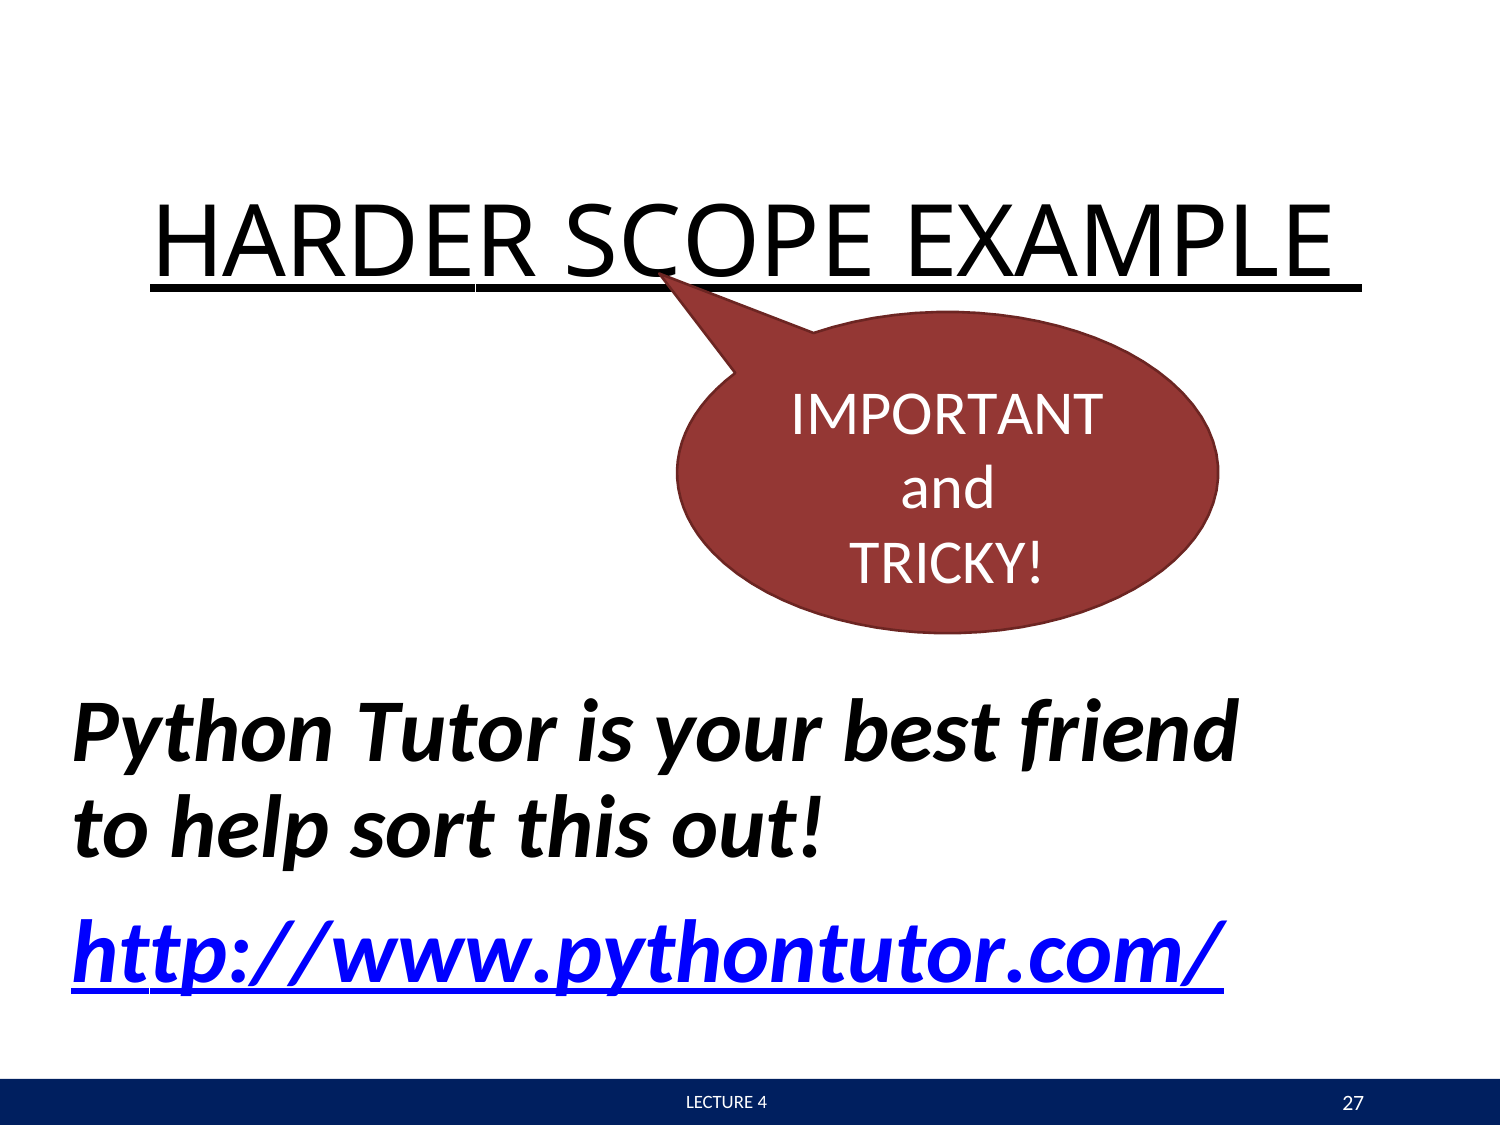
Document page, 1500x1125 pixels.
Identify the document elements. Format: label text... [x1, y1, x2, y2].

slide_number 27 [1338, 1088, 1369, 1125]
footer LECTURE 4 [679, 1090, 821, 1125]
text_box [659, 273, 1158, 371]
text_box IMPORTANT and TRICKY! Python Tutor is your best friend to help sort this out! http://www.pythontutor.com/ [69, 371, 1336, 1001]
title HARDER SCOPE EXAMPLE [102, 74, 1398, 417]
